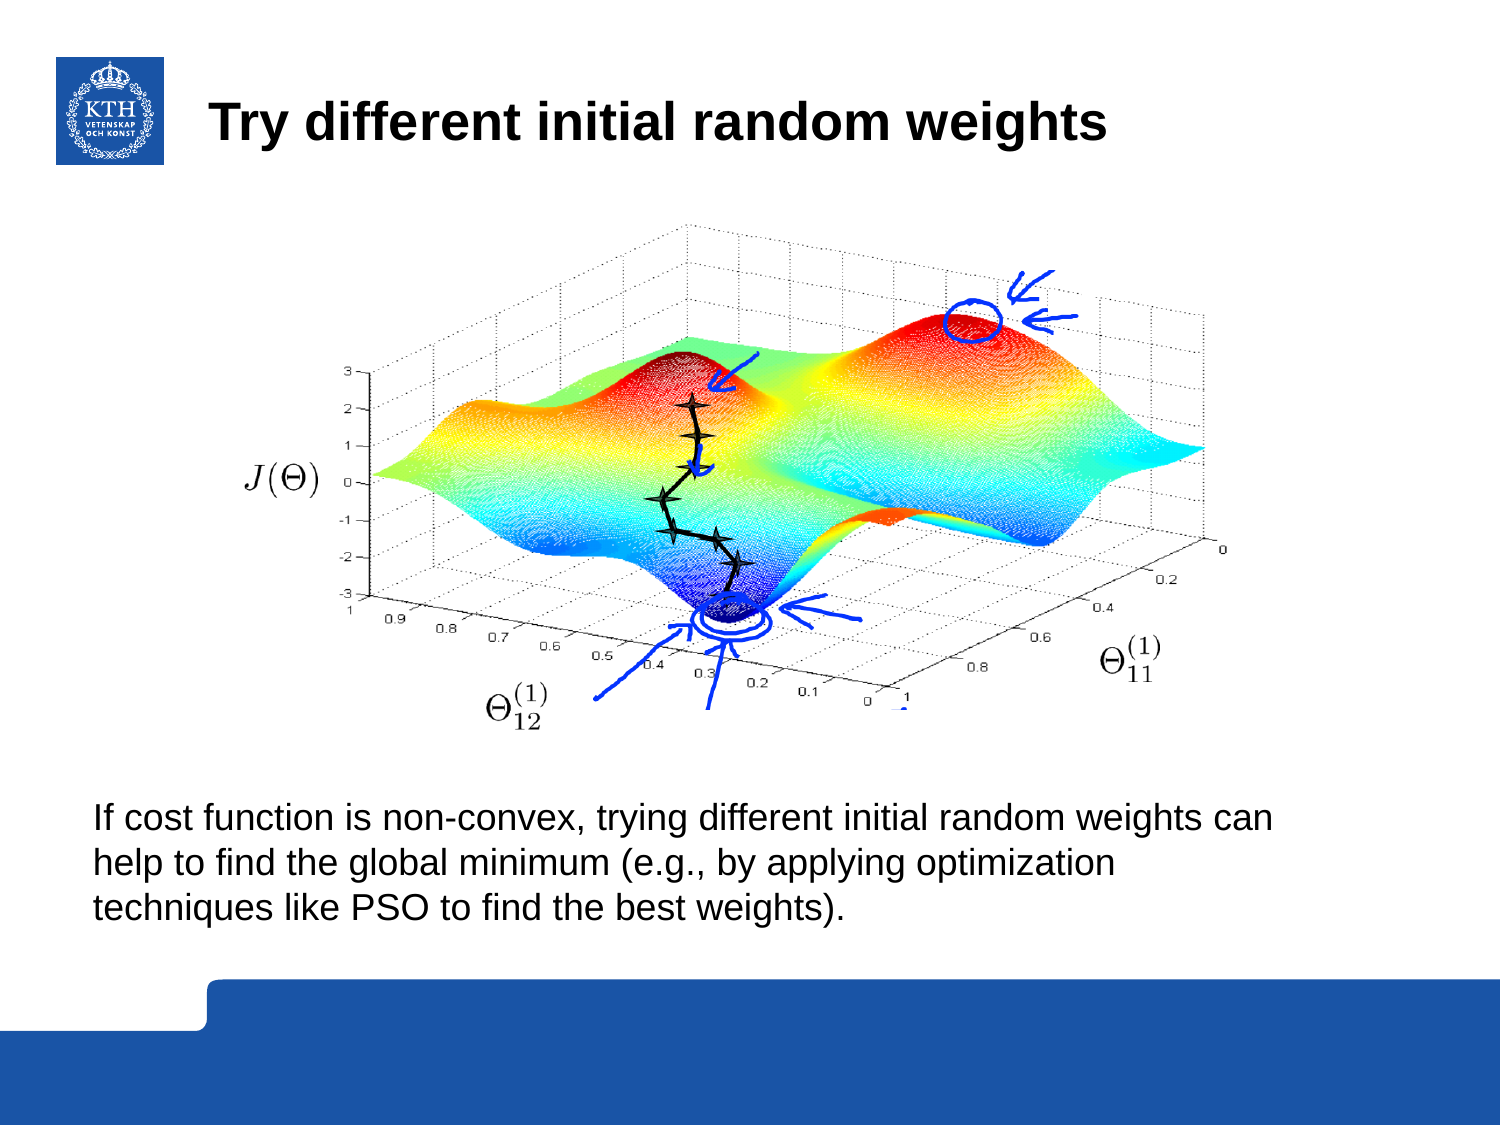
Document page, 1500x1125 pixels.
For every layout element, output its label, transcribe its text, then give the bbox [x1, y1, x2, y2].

picture [232, 199, 1266, 755]
title Try different initial random weights [208, 41, 1346, 151]
text_box If cost function is non-convex, trying different initial random weights can help to find the global minimum (e.g., by applying optimization techniques like PSO to find the best weights). [78, 785, 1313, 936]
